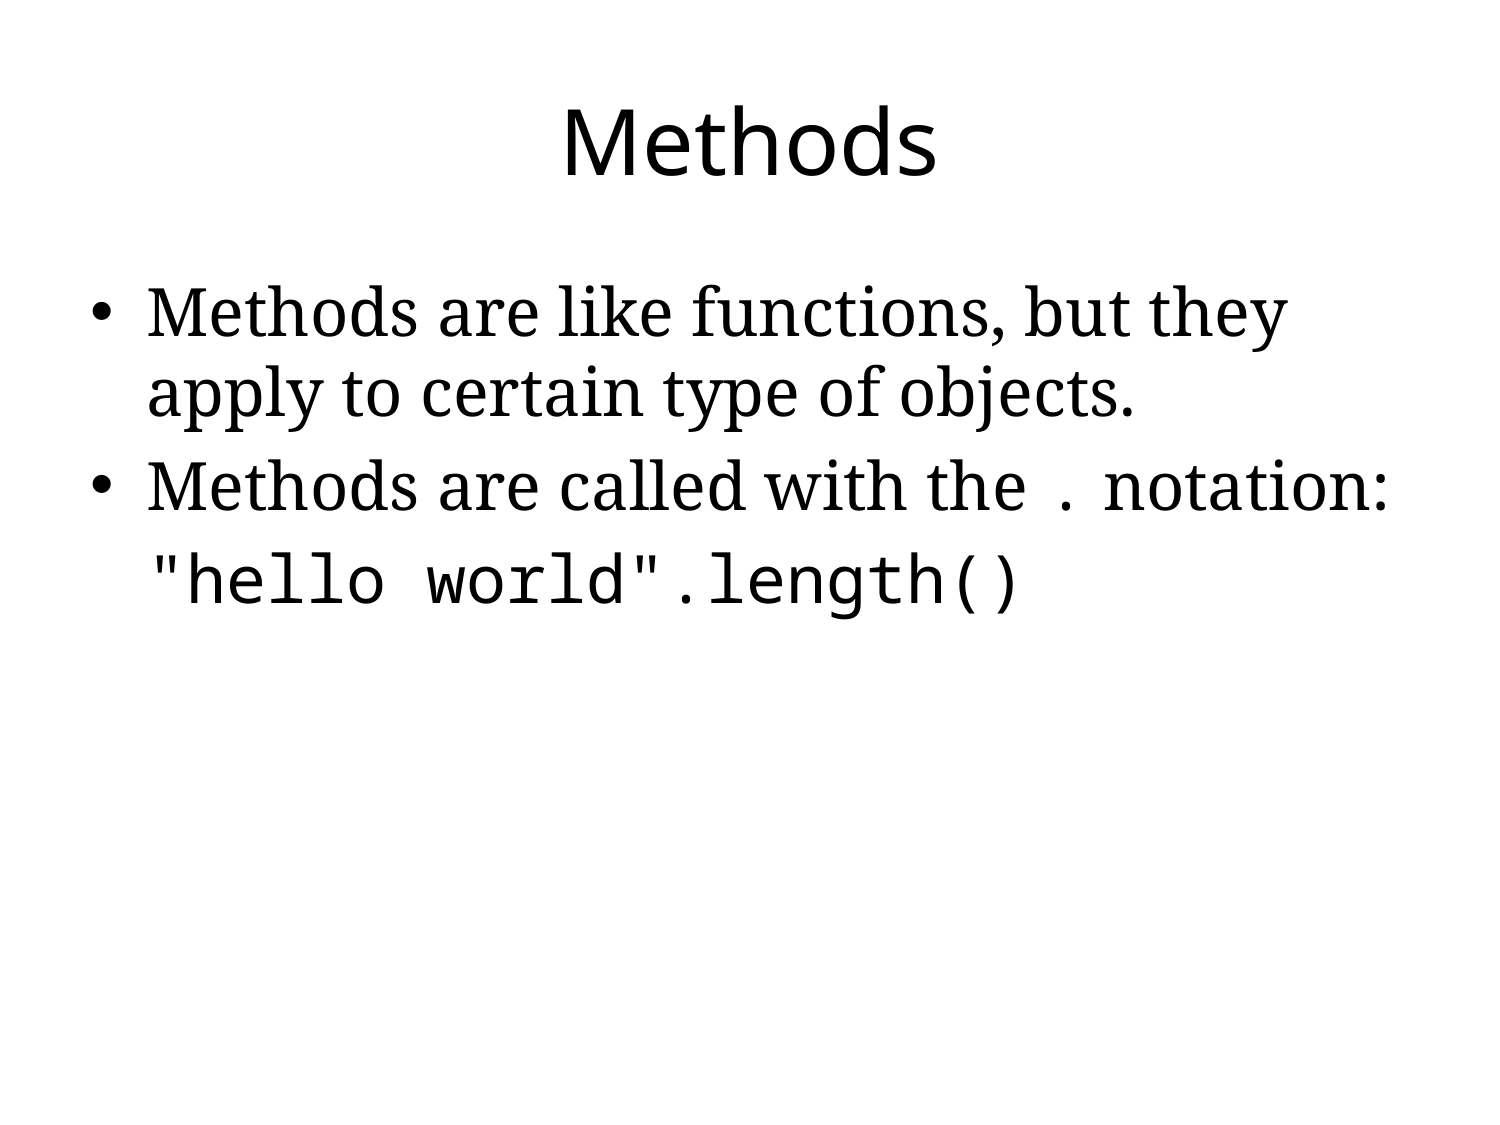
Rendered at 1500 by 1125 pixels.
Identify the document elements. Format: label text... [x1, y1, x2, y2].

list Methods are like functions, but they apply to certain type of objects. Methods are called with the . notation: "hello world".length() [75, 262, 1425, 1005]
title Methods [75, 45, 1425, 233]
